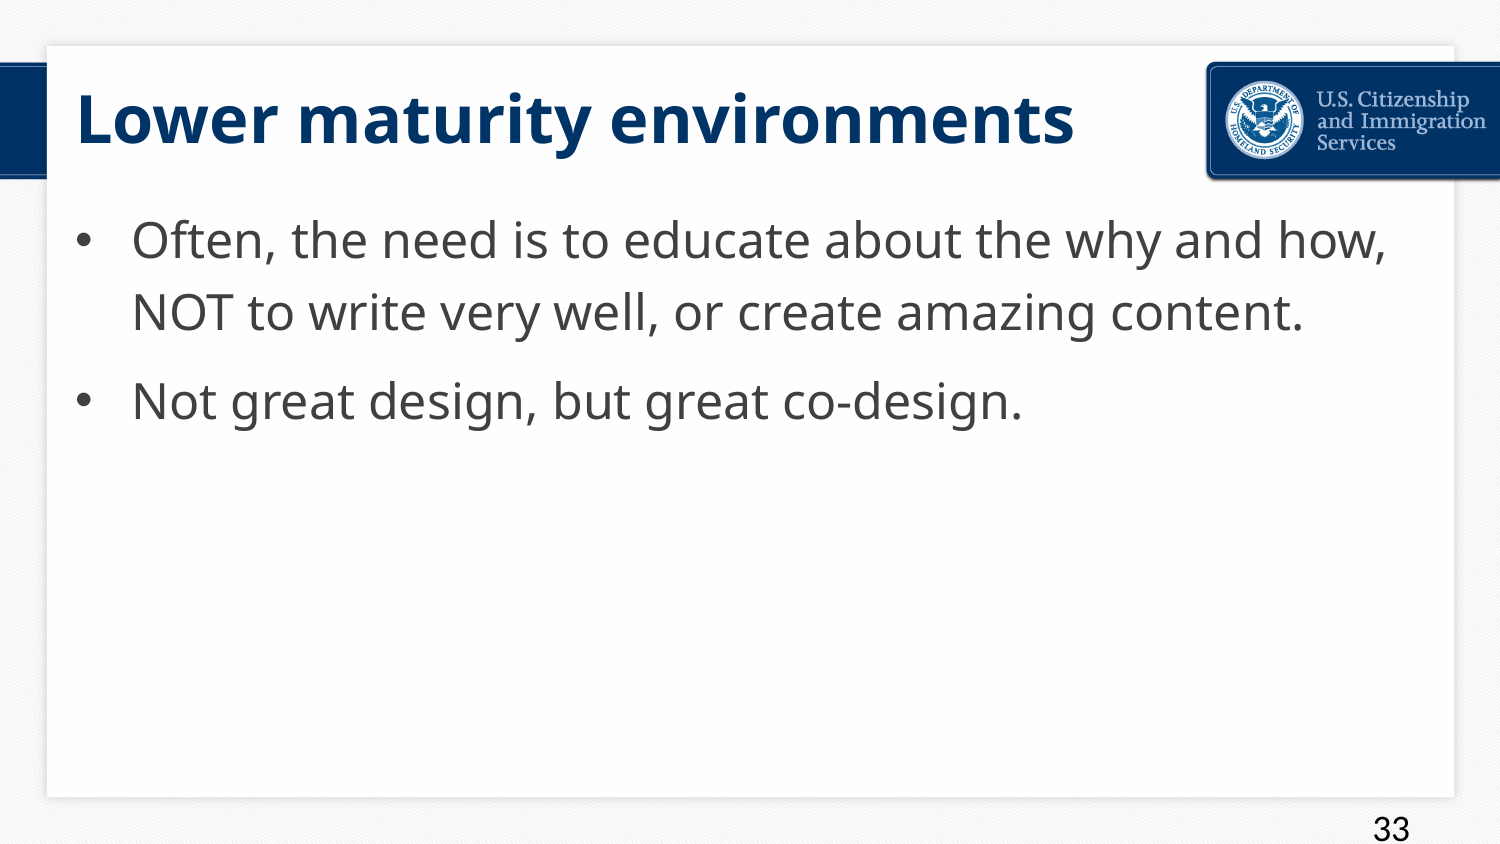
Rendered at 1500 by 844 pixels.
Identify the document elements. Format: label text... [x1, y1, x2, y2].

picture [0, 0, 1500, 844]
title Lower maturity environments [75, 59, 1188, 185]
text_box 33 [1074, 796, 1425, 828]
list Often, the need is to educate about the why and how, NOT to write very well, or create amazing content. Not great design, but great co-design. [75, 196, 1425, 754]
